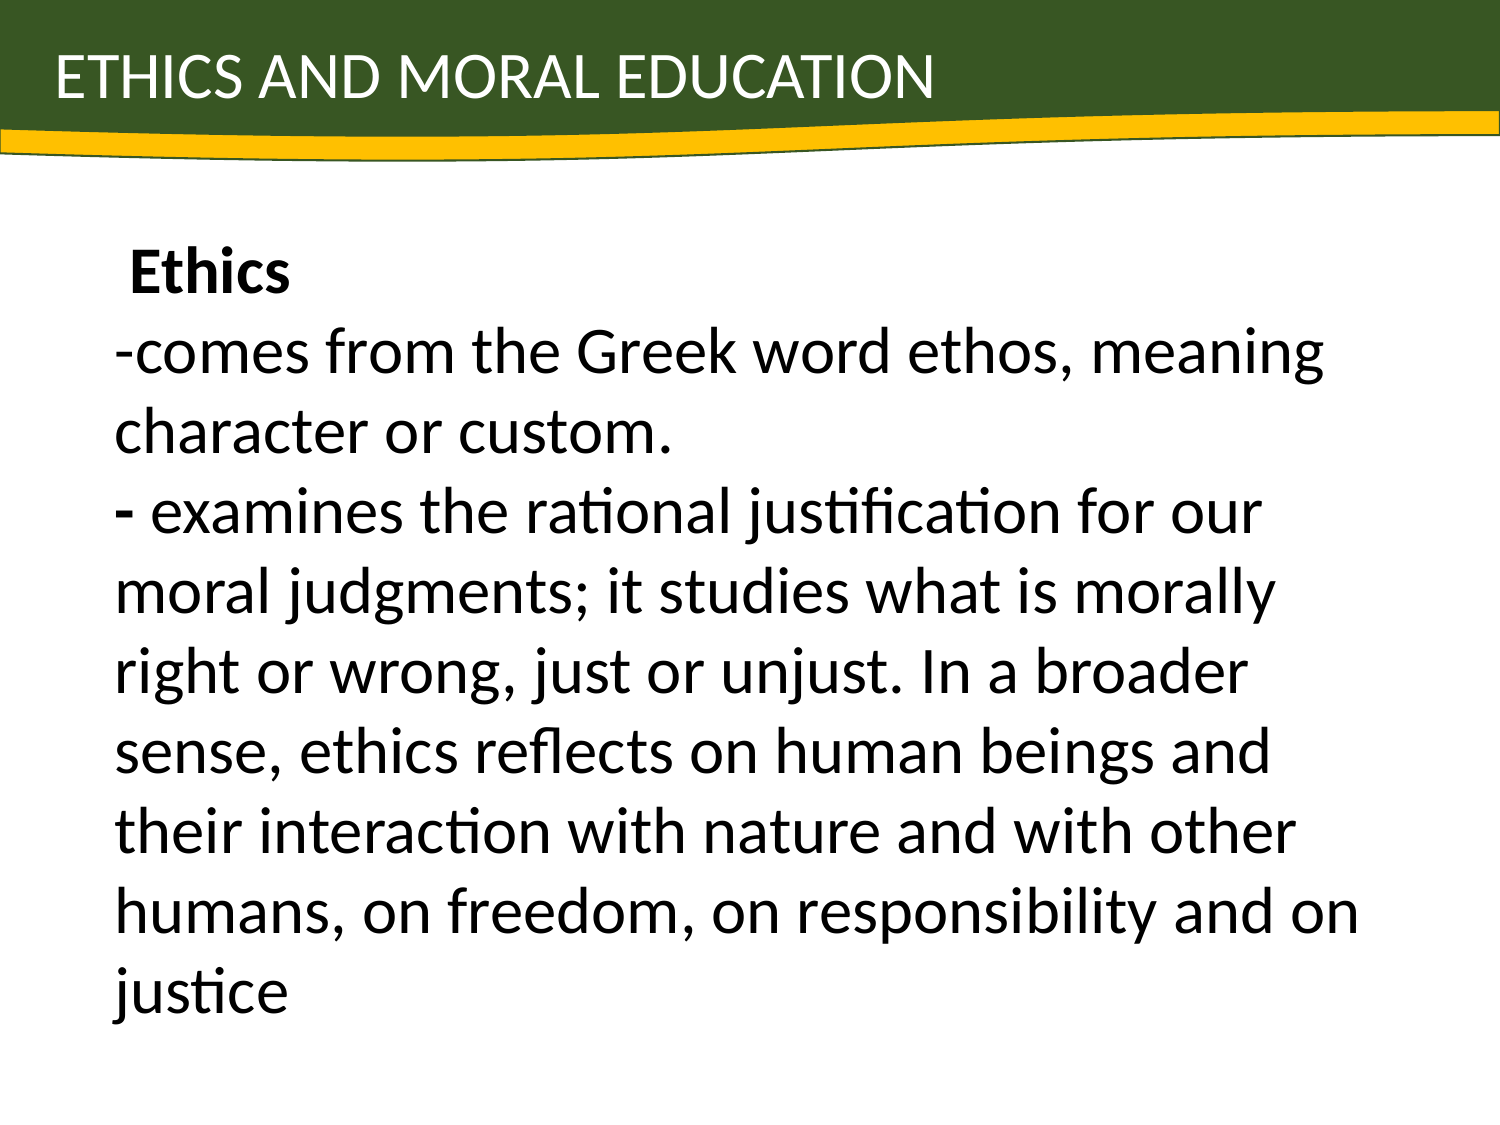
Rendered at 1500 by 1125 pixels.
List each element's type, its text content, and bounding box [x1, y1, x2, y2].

text_box ETHICS AND MORAL EDUCATION [24, 24, 1043, 120]
text_box Ethics -comes from the Greek word ethos, meaning character or custom. - examines the rational justification for our moral judgments; it studies what is morally right or wrong, just or unjust. In a broader sense, ethics reflects on human beings and their interaction with nature and with other humans, on freedom, on responsibility and on justice [99, 219, 1382, 1034]
